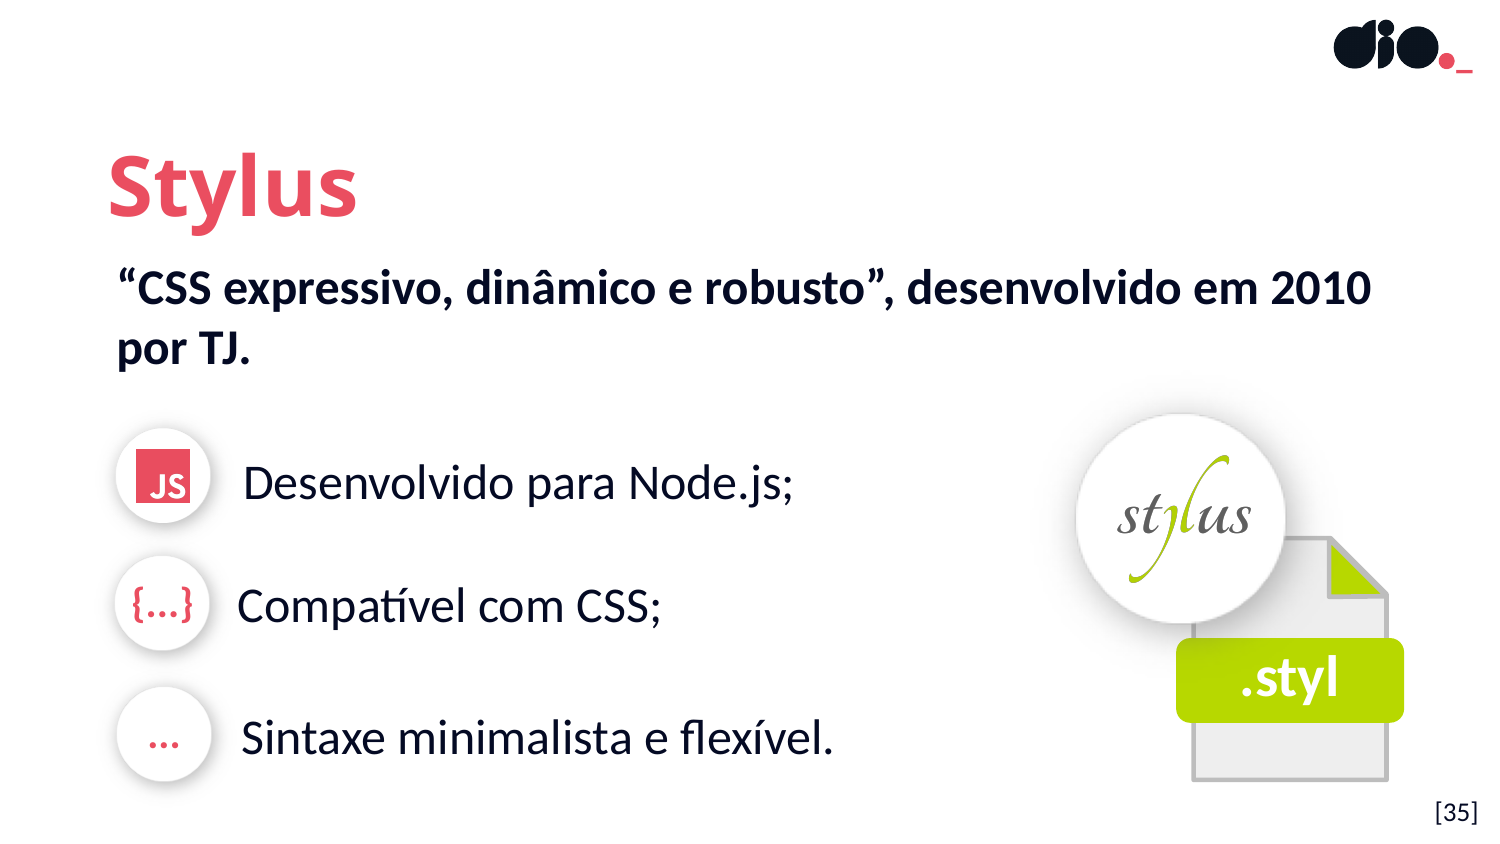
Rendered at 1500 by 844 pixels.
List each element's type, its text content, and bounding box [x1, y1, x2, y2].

text_box Sintaxe minimalista e flexível. [244, 696, 1019, 772]
text_box Desenvolvido para Node.js; [246, 442, 1019, 517]
text_box Stylus [92, 106, 1404, 245]
picture [1333, 19, 1473, 74]
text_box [91, 561, 240, 664]
text_box “CSS expressivo, dinâmico e robusto”, desenvolvido em 2010 por TJ. [101, 247, 1388, 382]
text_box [93, 663, 241, 812]
text_box Compatível com CSS; [243, 565, 1019, 641]
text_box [1025, 363, 1405, 781]
slide_number [35] [1403, 779, 1494, 844]
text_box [92, 404, 240, 554]
